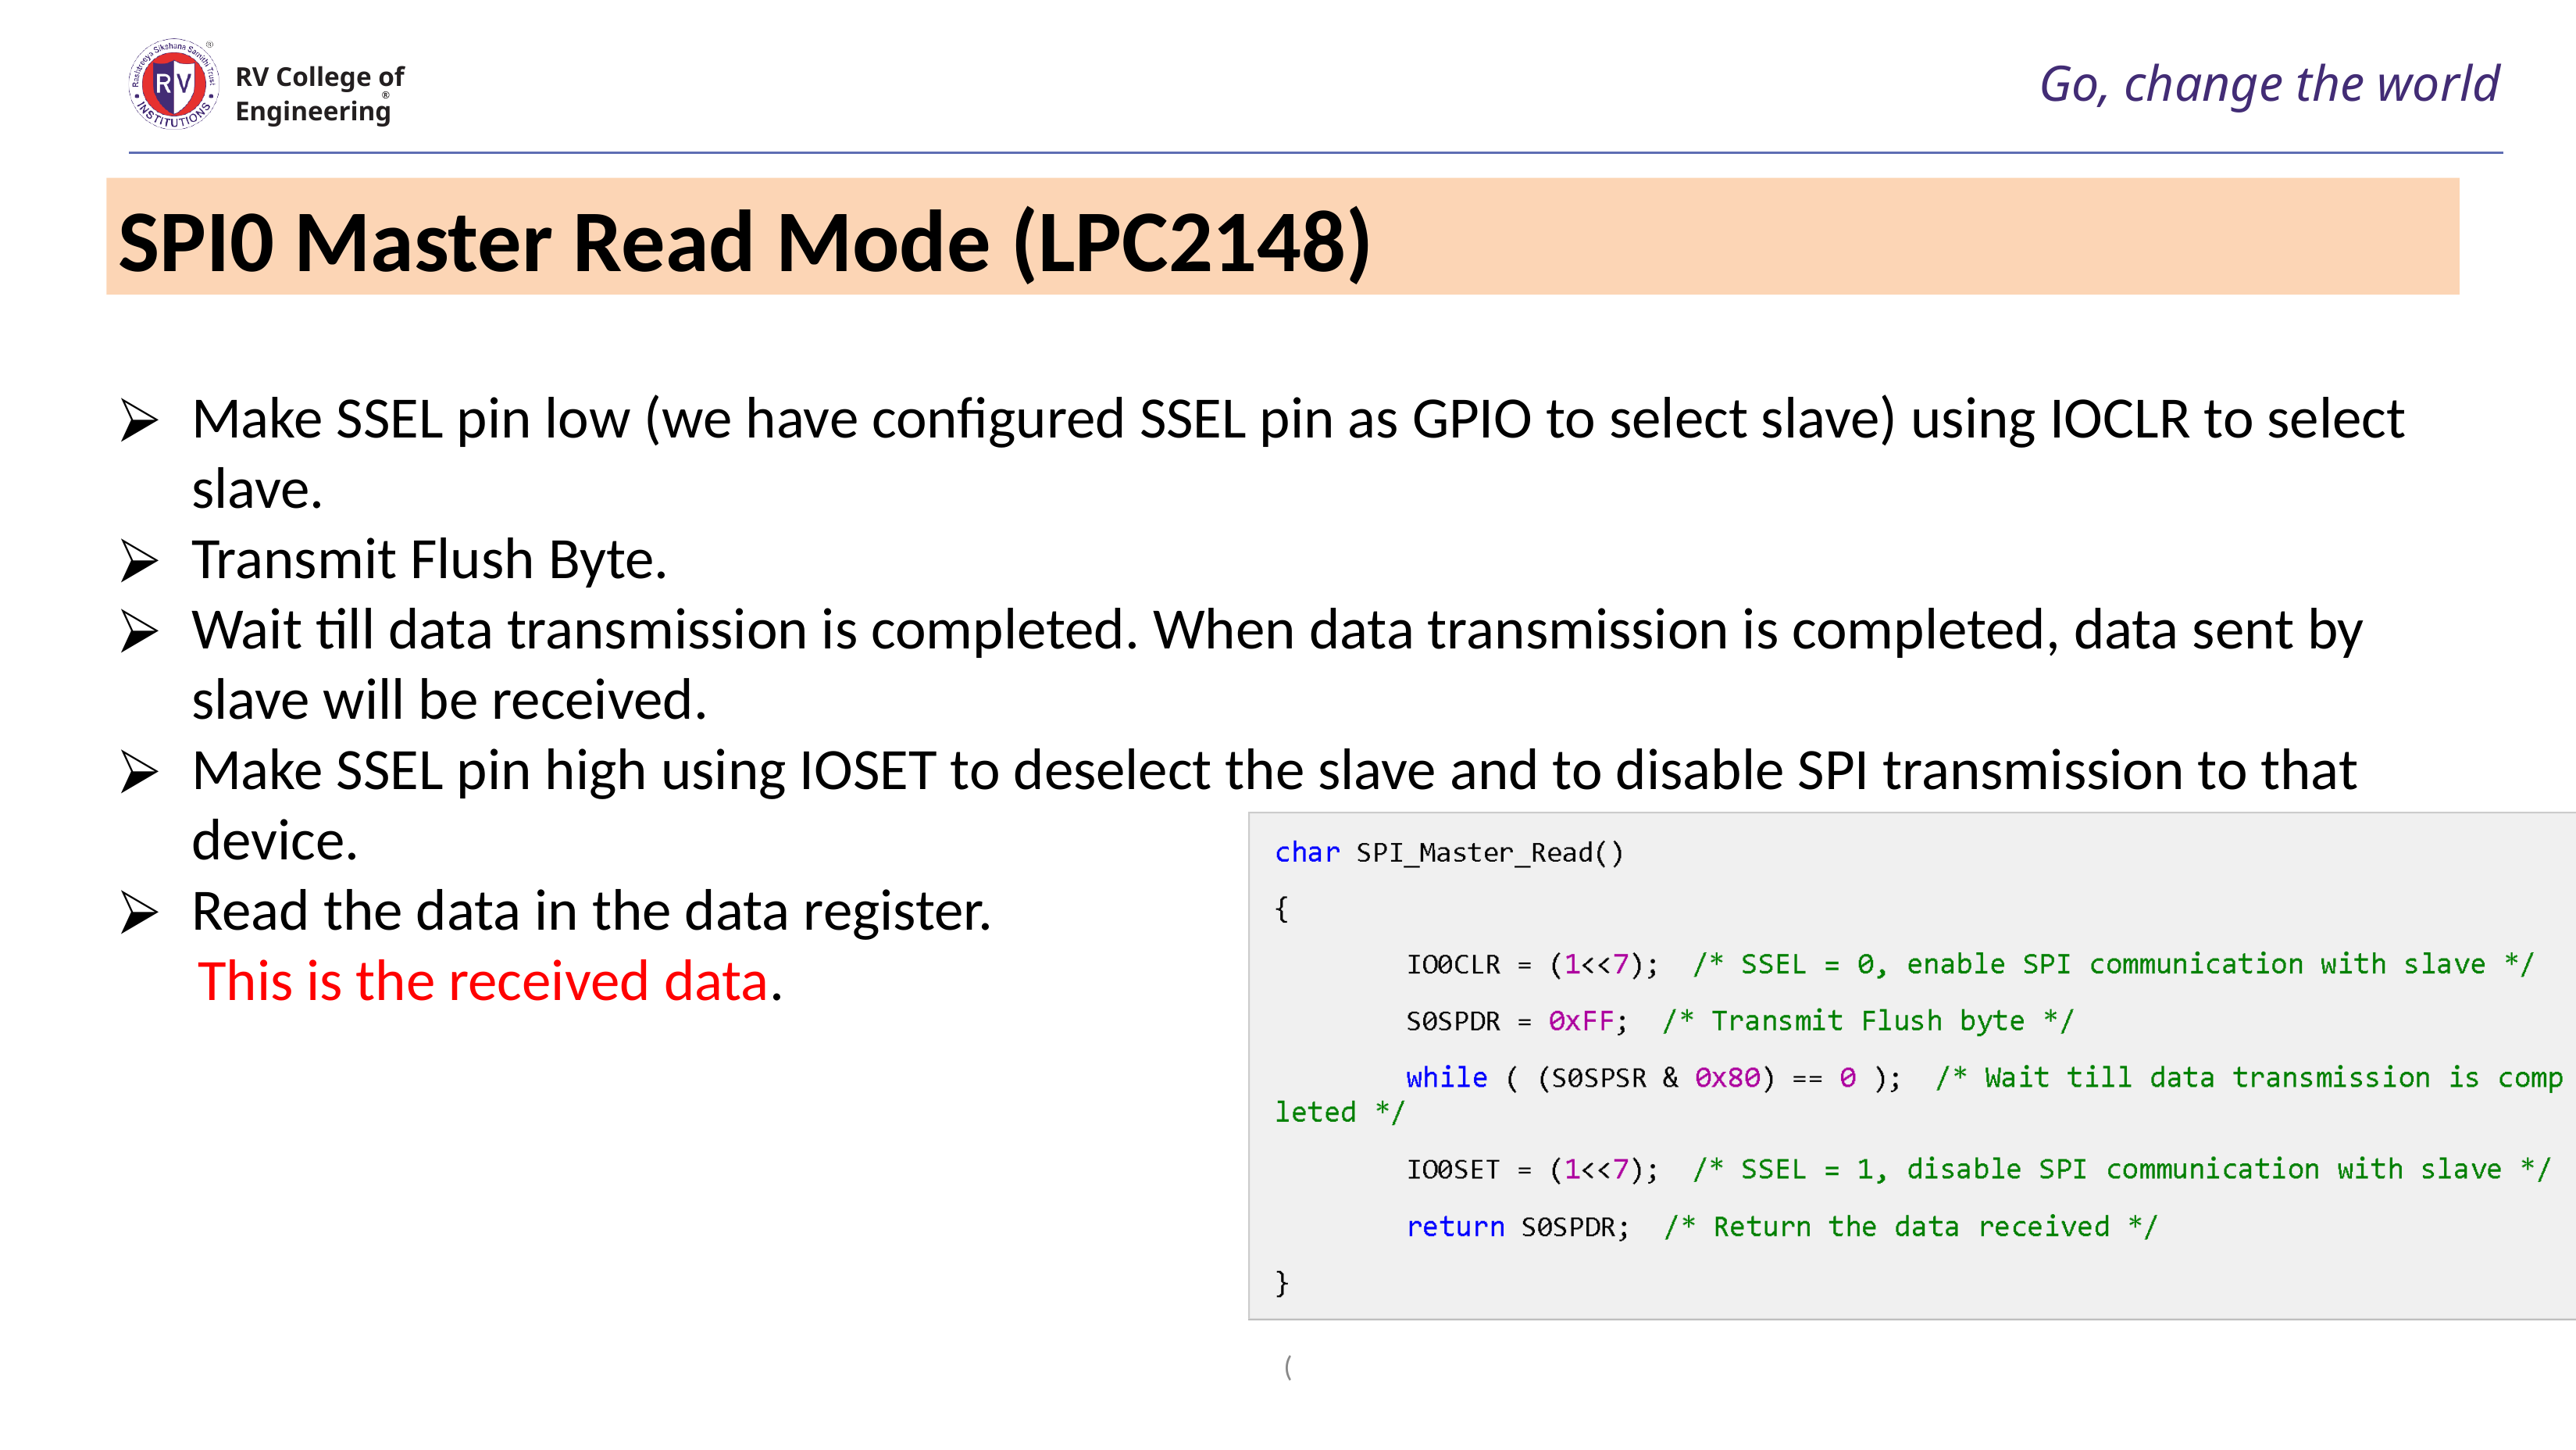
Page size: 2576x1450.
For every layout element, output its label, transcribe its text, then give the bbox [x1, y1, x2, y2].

text_box ( [876, 1348, 1700, 1384]
text_box Make SSEL pin low (we have configured SSEL pin as GPIO to select slave) using IOCLR to select slave. Transmit Flush Byte. Wait till data transmission is completed. When data transmission is completed, data sent by slave will be received. Make SSEL pin high using IOSET to deselect the slave and to disable SPI transmission to that device. Read the data in the data register. This is the received data. [106, 373, 2460, 1018]
text_box RV College of Engineering [233, 55, 409, 127]
text_box [128, 38, 219, 130]
title Go, change the world [2029, 52, 2502, 295]
text_box SPI0 Master Read Mode (LPC2148) [106, 177, 2460, 295]
picture [1248, 812, 2576, 1343]
